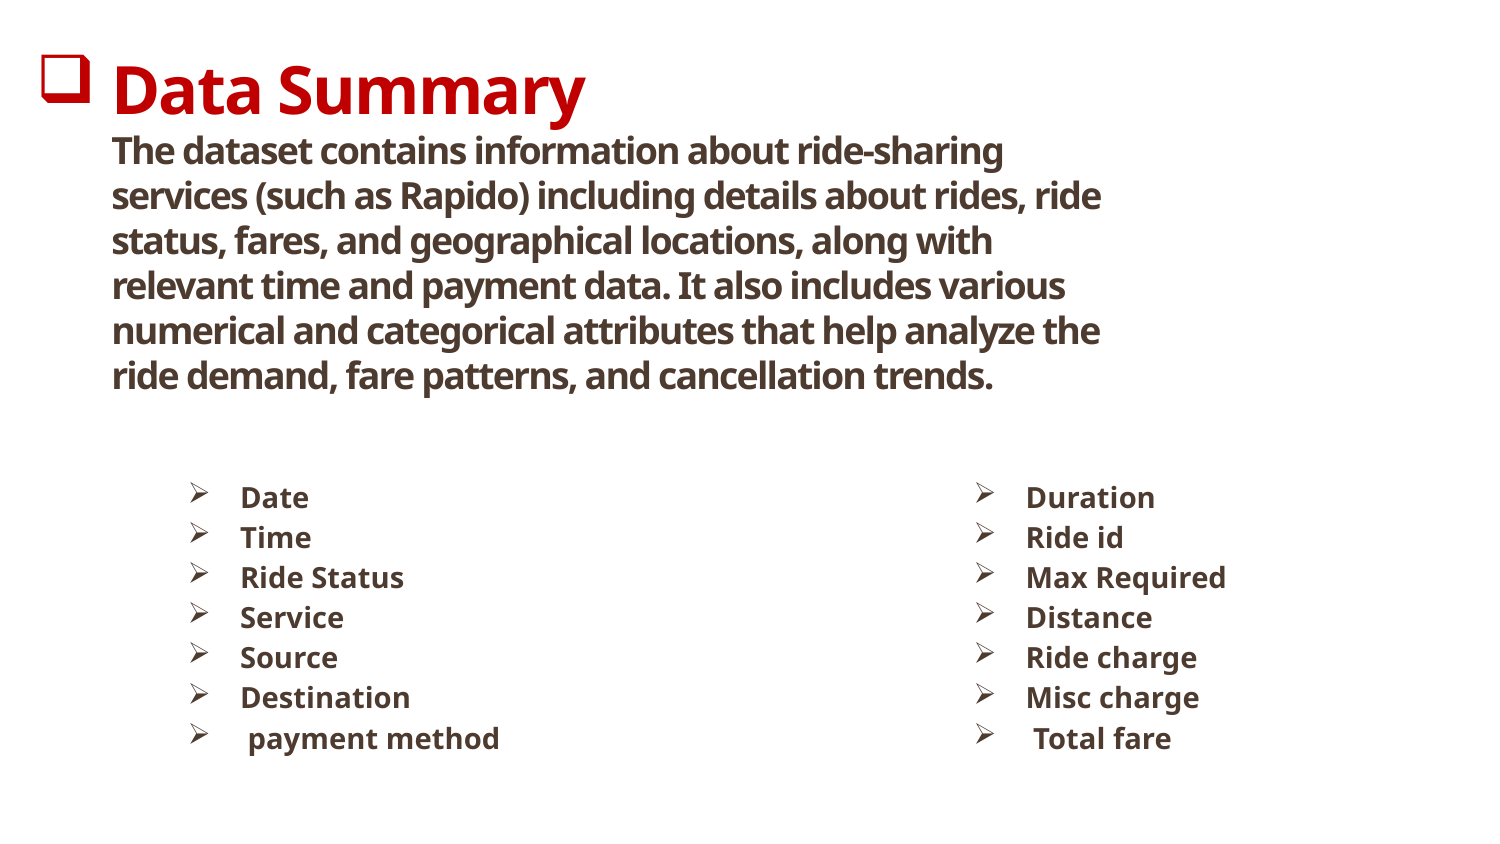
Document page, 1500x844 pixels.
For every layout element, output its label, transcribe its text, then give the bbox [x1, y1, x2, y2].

title Data Summary The dataset contains information about ride-sharing services (such as Rapido) including details about rides, ride status, fares, and geographical locations, along with relevant time and payment data. It also includes various numerical and categorical attributes that help analyze the ride demand, fare patterns, and cancellation trends. [21, 32, 1118, 128]
list Duration Ride id Max Required Distance Ride charge Misc charge Total fare [935, 458, 1500, 844]
list Date Time Ride Status Service Source Destination payment method [149, 458, 807, 844]
